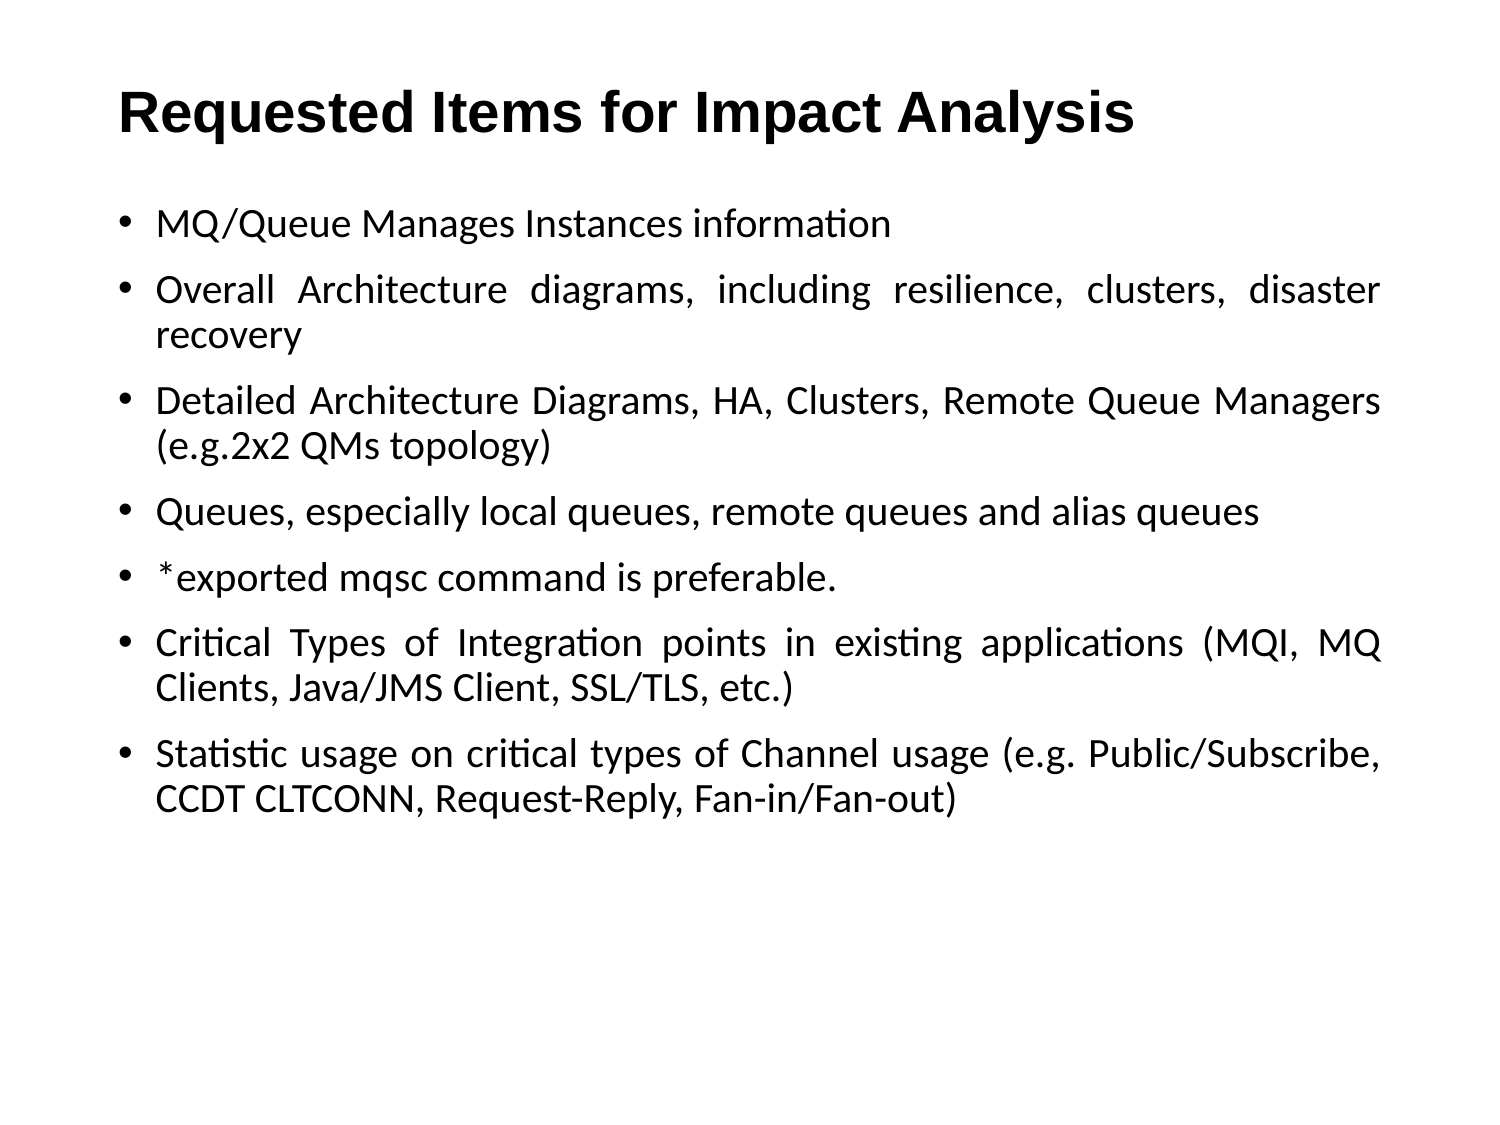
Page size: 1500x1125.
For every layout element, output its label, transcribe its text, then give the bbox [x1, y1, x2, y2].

title Requested Items for Impact Analysis [103, 59, 1397, 168]
list MQ/Queue Manages Instances information Overall Architecture diagrams, including resilience, clusters, disaster recovery Detailed Architecture Diagrams, HA, Clusters, Remote Queue Managers (e.g.2x2 QMs topology) Queues, especially local queues, remote queues and alias queues *exported mqsc command is preferable. Critical Types of Integration points in existing applications (MQI, MQ Clients, Java/JMS Client, SSL/TLS, etc.) Statistic usage on critical types of Channel usage (e.g. Public/Subscribe, CCDT CLTCONN, Request-Reply, Fan-in/Fan-out) [103, 194, 1397, 1014]
